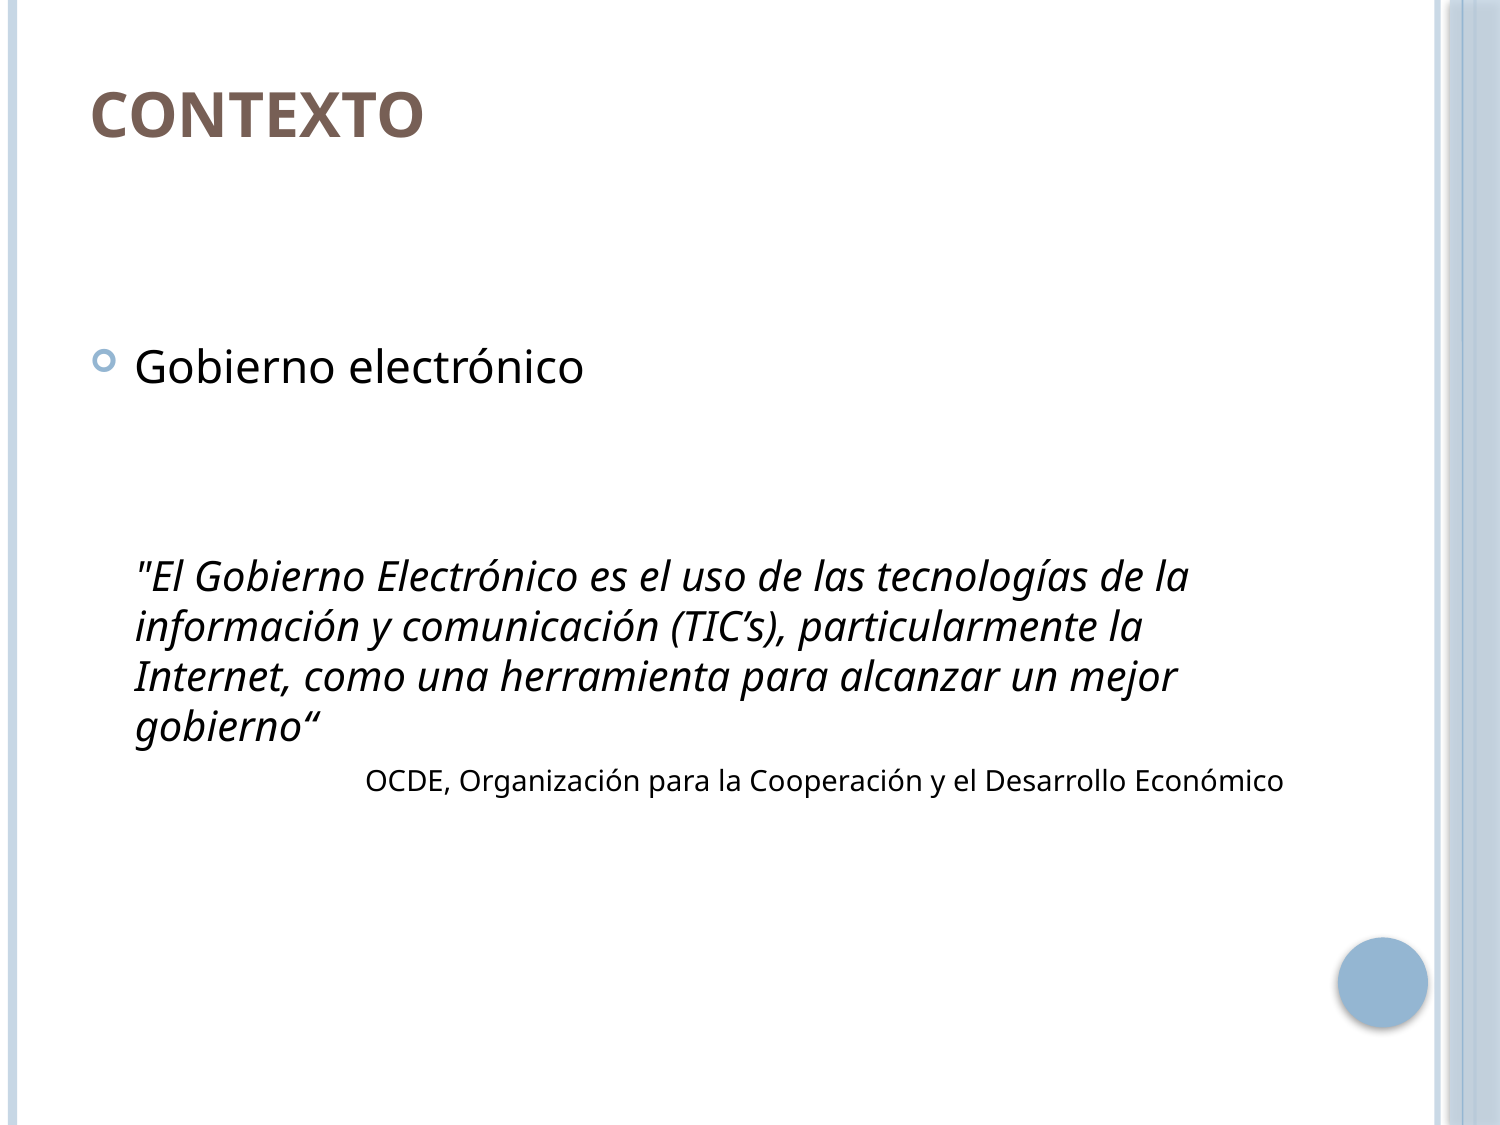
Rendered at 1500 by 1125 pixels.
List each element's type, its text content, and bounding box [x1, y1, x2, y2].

title Contexto [75, 45, 1300, 233]
list Gobierno electrónico "El Gobierno Electrónico es el uso de las tecnologías de la información y comunicación (TIC’s), particularmente la Internet, como una herramienta para alcanzar un mejor gobierno“ OCDE, Organización para la Cooperación y el Desarrollo Económico [75, 262, 1300, 1062]
